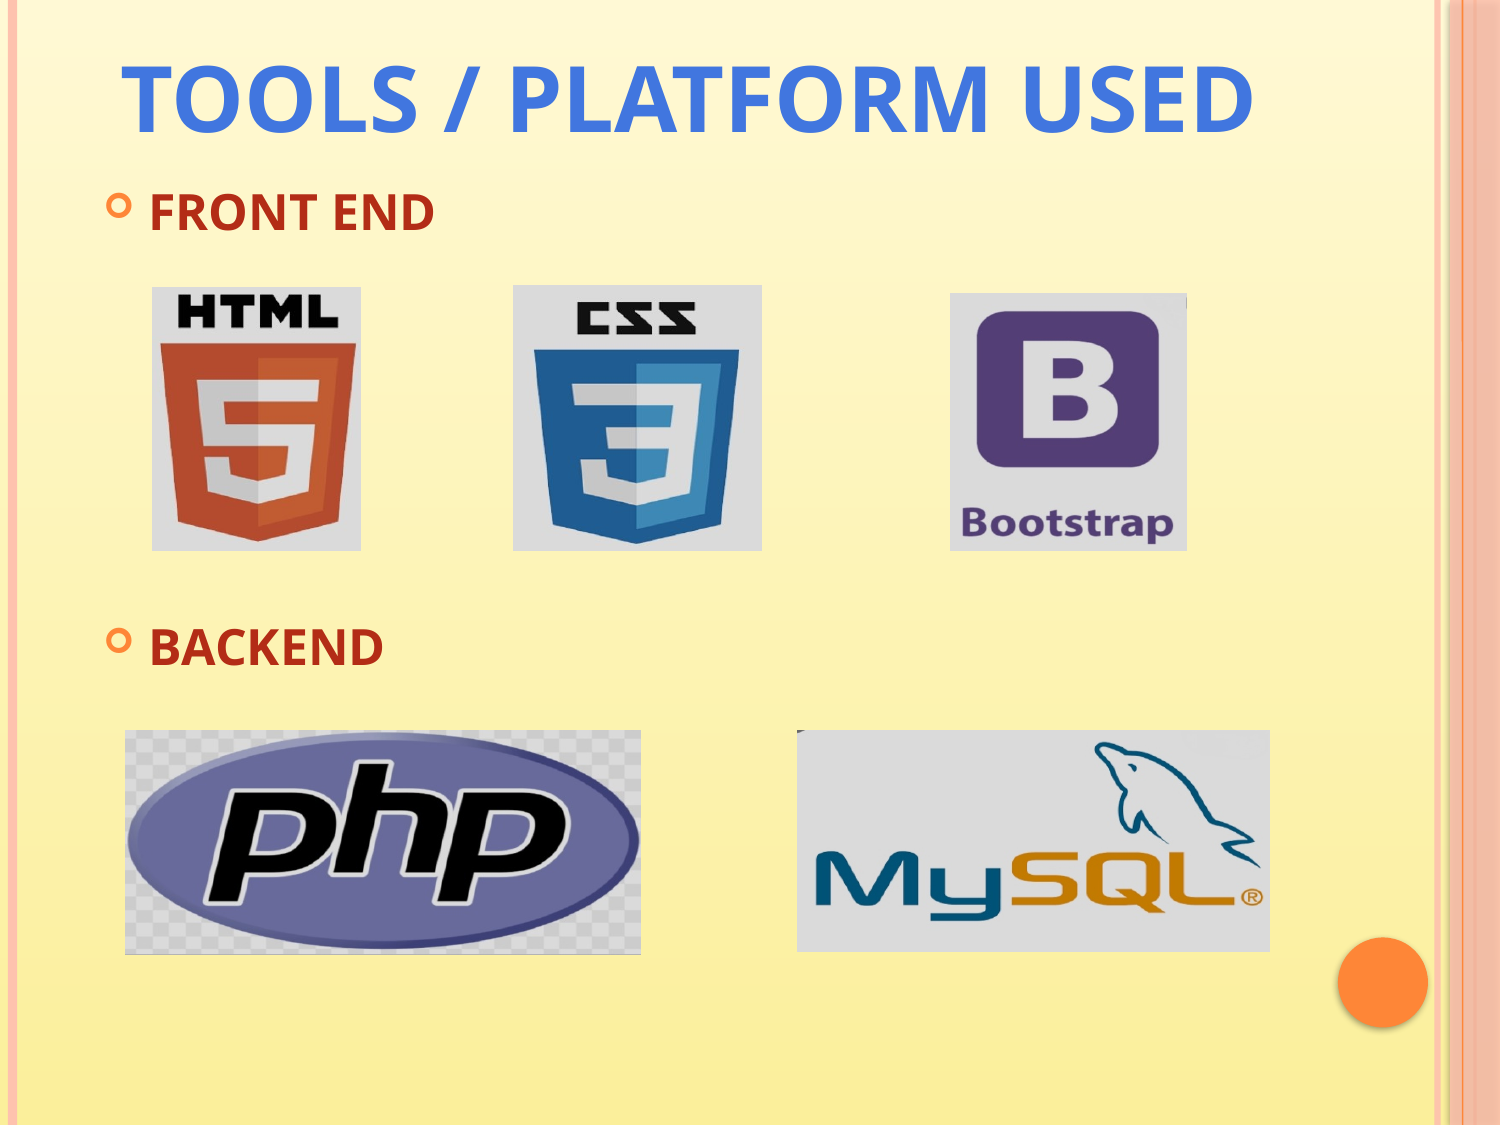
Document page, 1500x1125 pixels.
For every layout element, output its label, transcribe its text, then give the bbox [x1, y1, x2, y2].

picture [796, 729, 1270, 953]
picture [950, 293, 1188, 551]
picture [152, 287, 361, 551]
picture [125, 730, 641, 955]
list FRONT END BACKEND [88, 172, 1314, 973]
picture [513, 284, 762, 551]
title TOOLS / PLATFORM USED [76, 30, 1302, 159]
